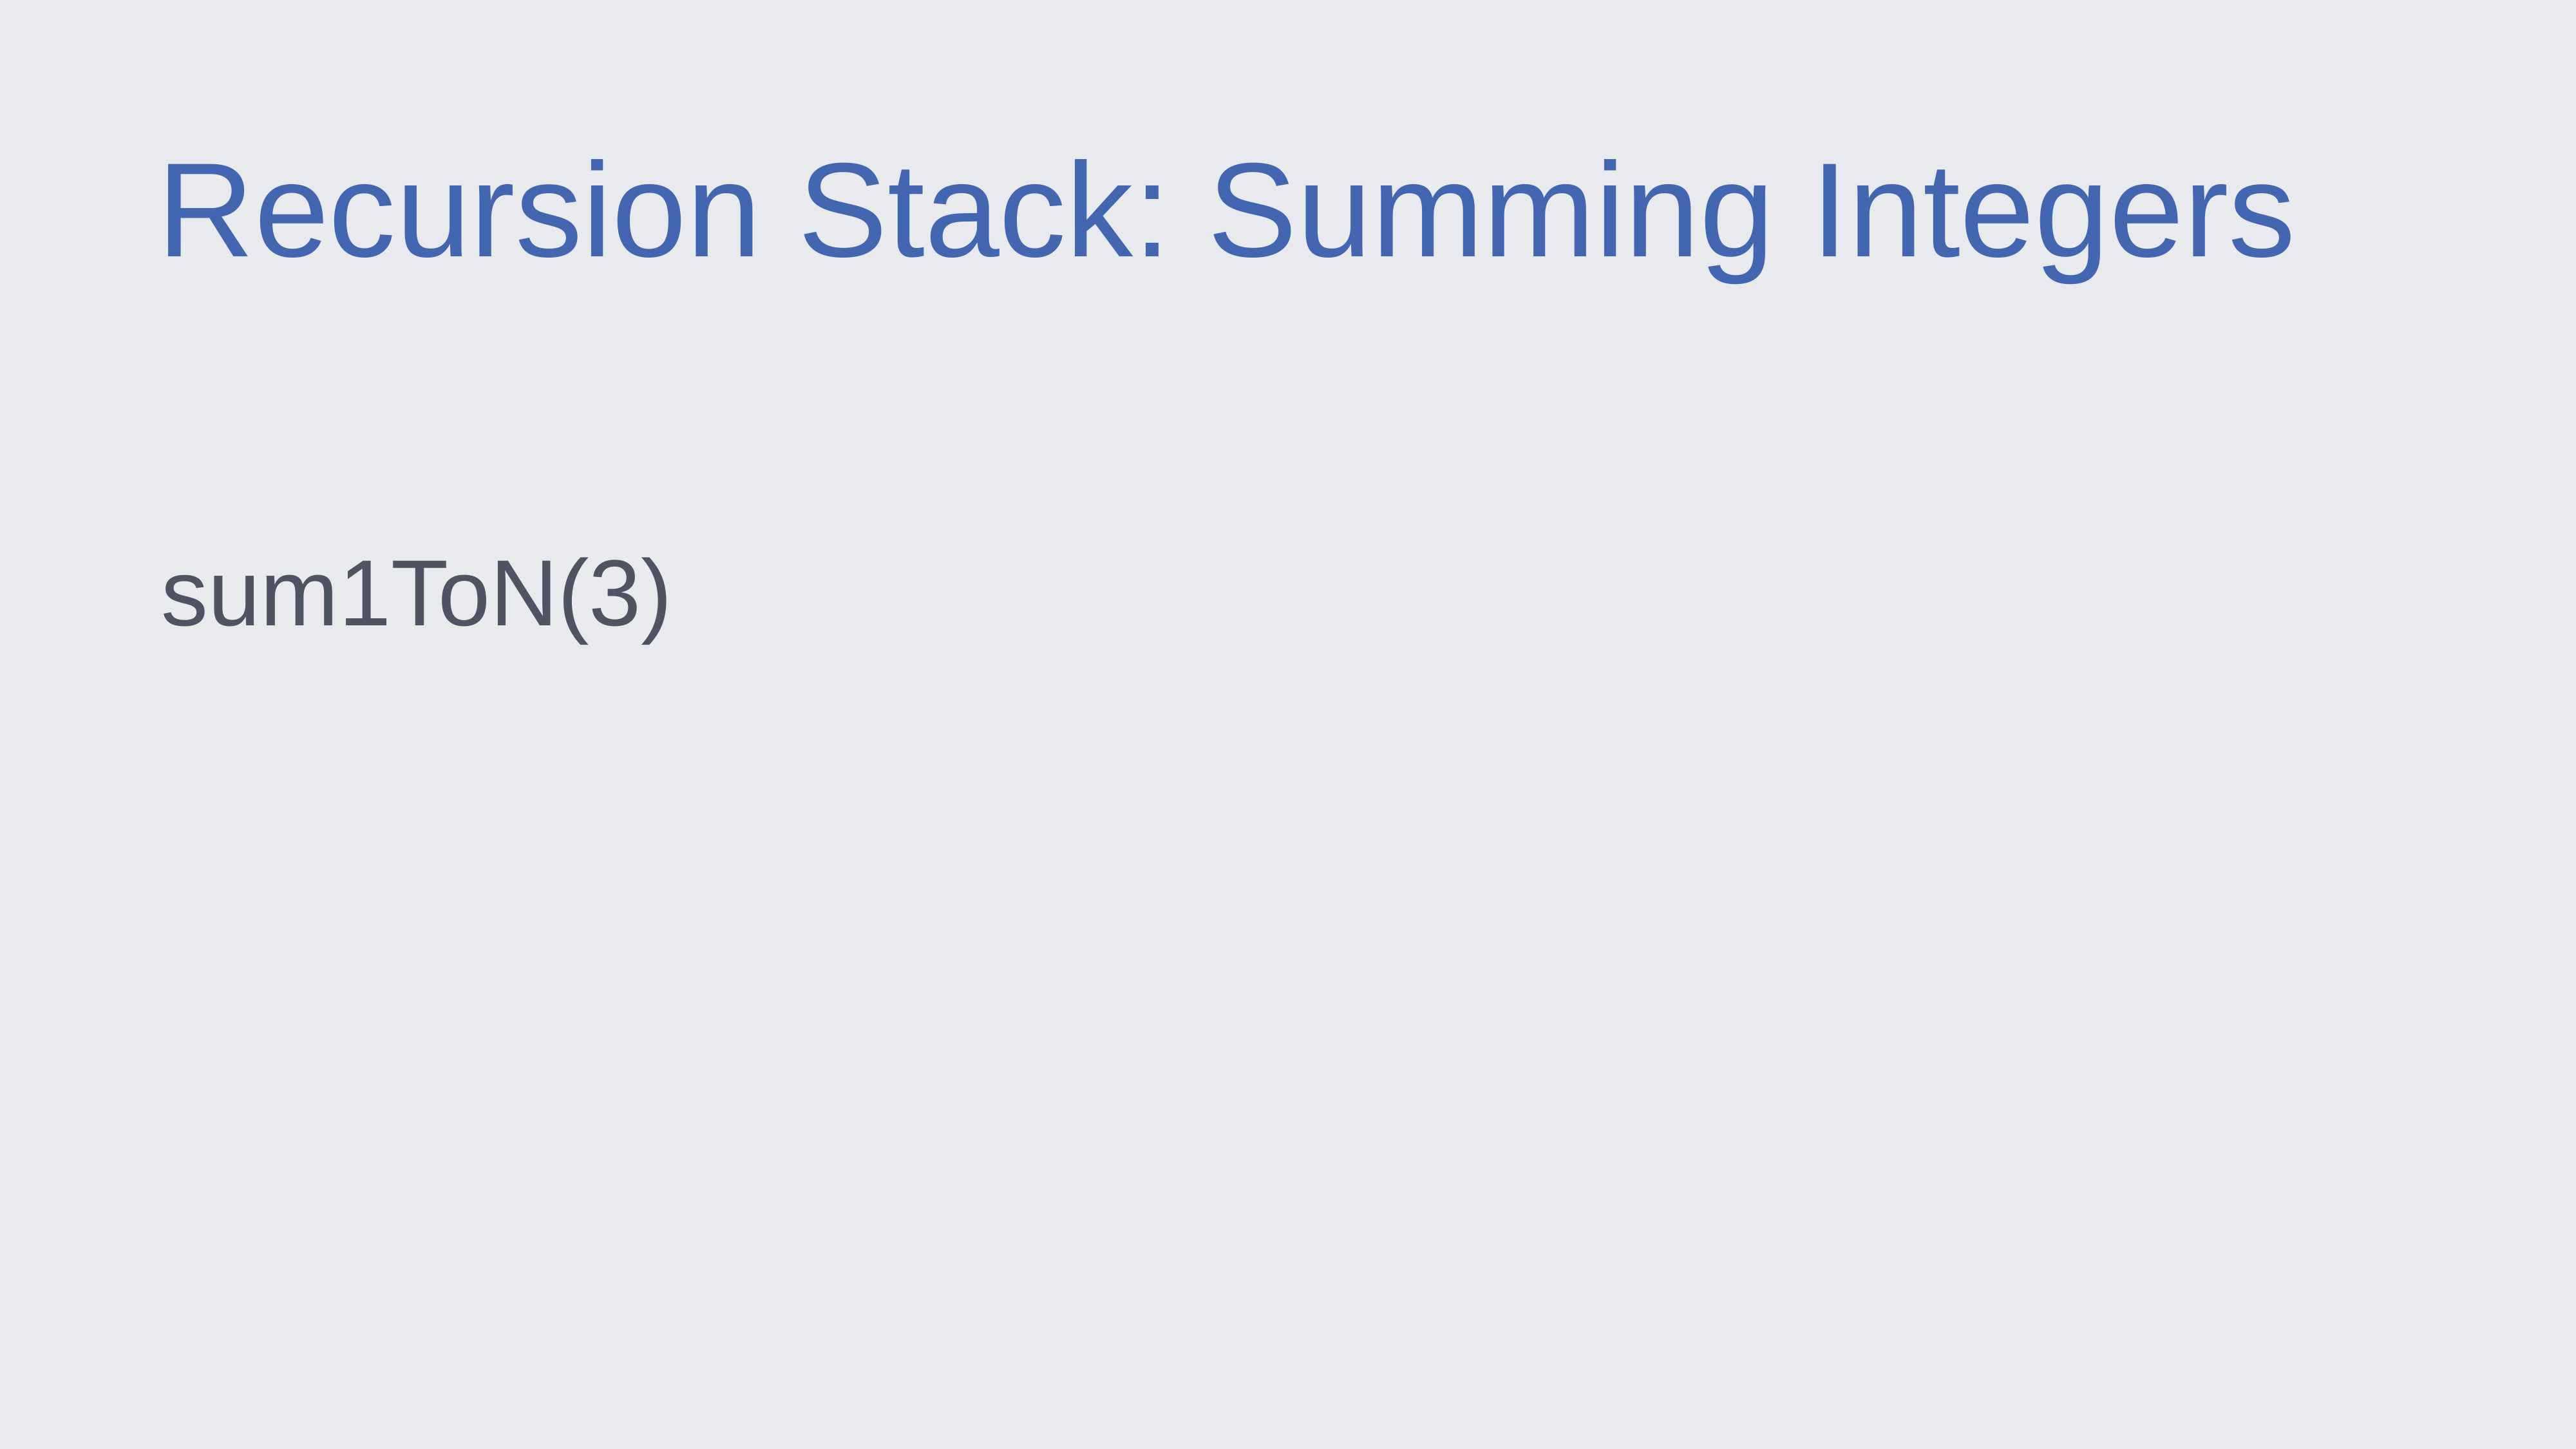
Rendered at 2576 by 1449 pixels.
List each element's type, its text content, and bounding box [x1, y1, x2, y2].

list sum1ToN(3) [161, 509, 2416, 1084]
list Recursion Stack: Summing Integers [157, 153, 2412, 289]
